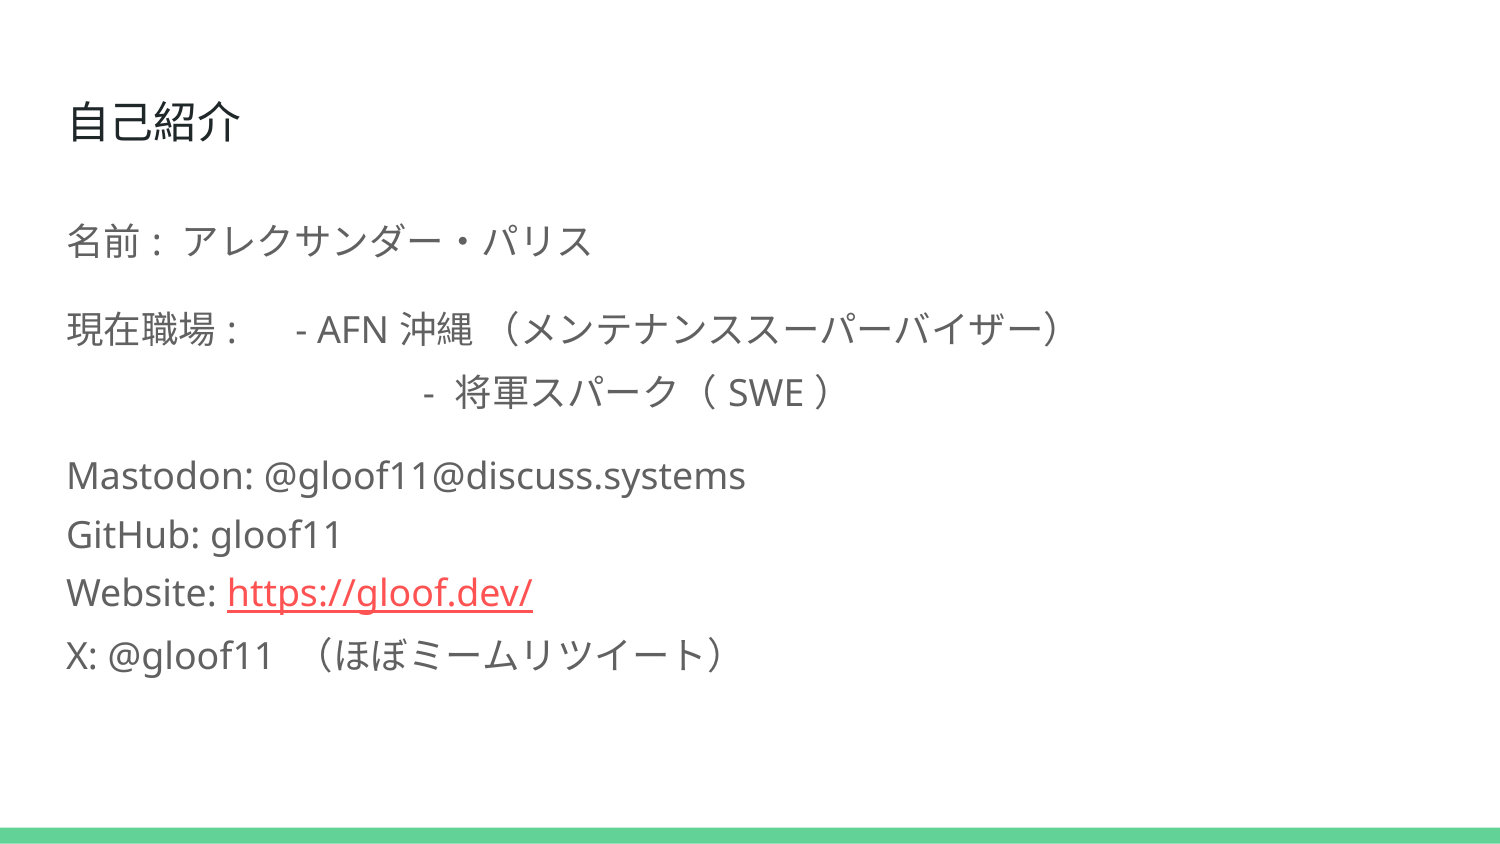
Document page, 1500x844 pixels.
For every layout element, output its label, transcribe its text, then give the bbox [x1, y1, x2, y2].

title 自己紹介 [51, 72, 1449, 167]
list 名前: アレクサンダー・パリス 現在職場: - AFN沖縄 （メンテナンススーパーバイザー） - 将軍スパーク（SWE） Mastodon: @gloof11@discuss.systems GitHub: gloof11 Website: https://gloof.dev/ X: @gloof11 （ほぼミームリツイート） [51, 189, 1449, 750]
